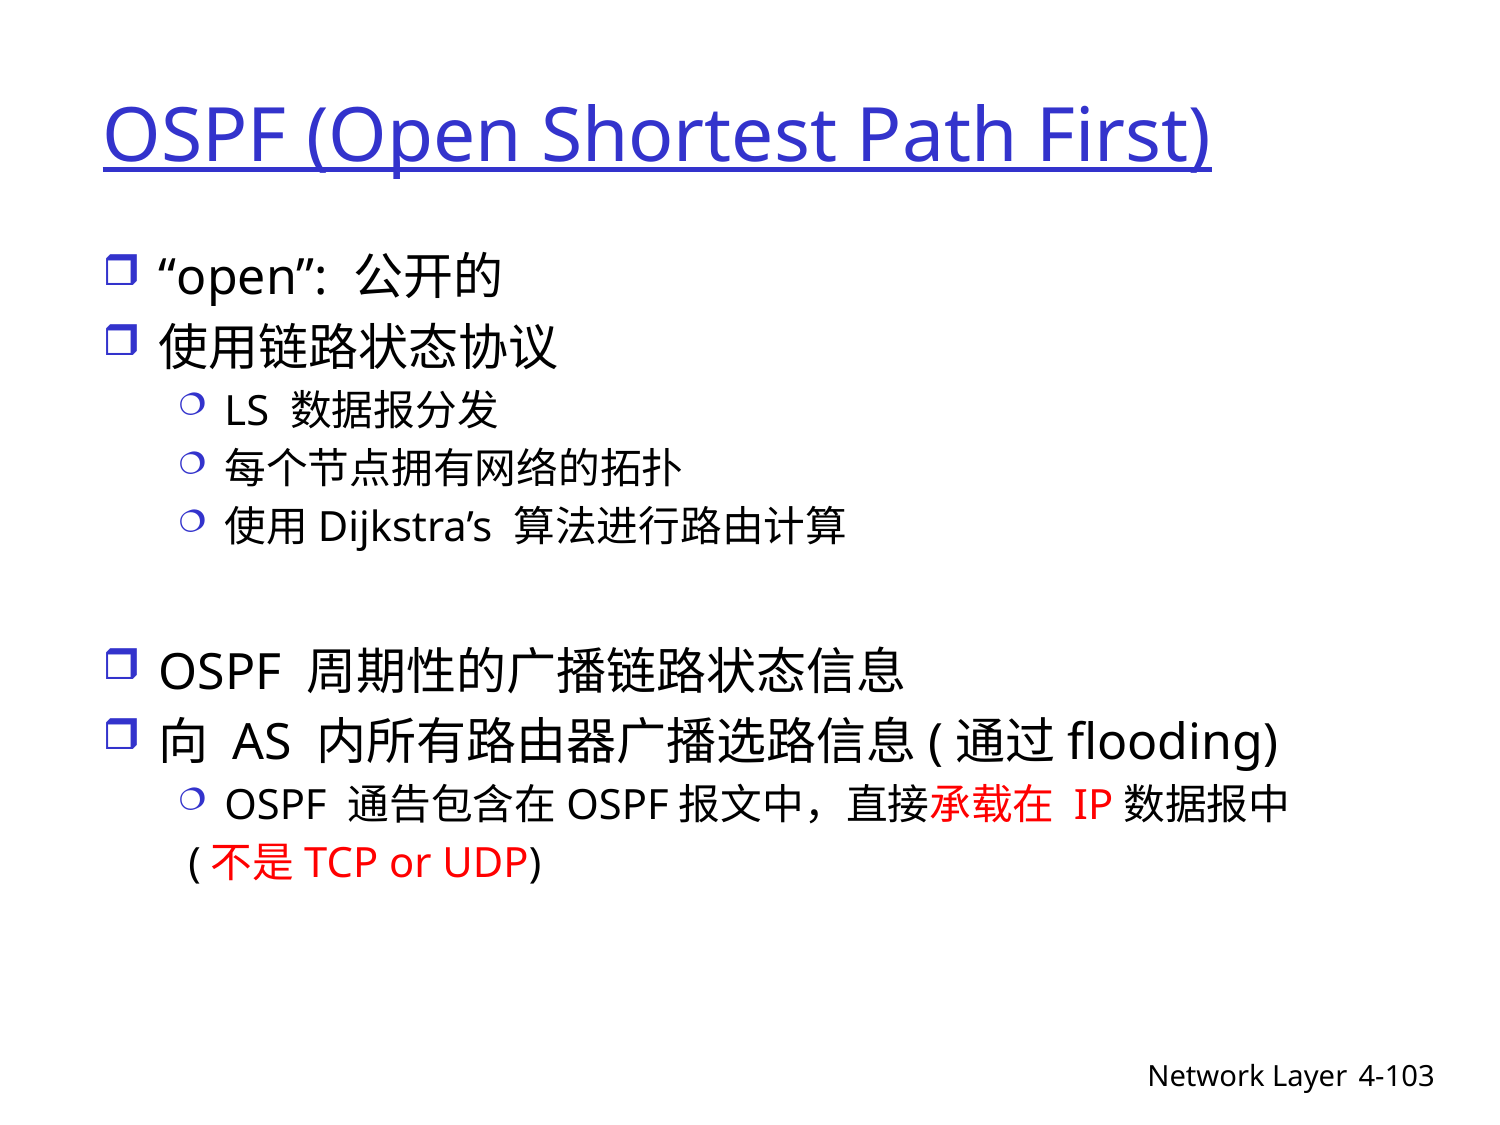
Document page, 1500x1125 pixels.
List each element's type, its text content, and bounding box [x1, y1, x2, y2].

list “open”: 公开的 使用链路状态协议 LS 数据报分发 每个节点拥有网络的拓扑 使用Dijkstra’s 算法进行路由计算 OSPF 周期性的广播链路状态信息 向 AS 内所有路由器广播选路信息(通过flooding) OSPF 通告包含在OSPF报文中，直接承载在 IP数据报中 (不是TCP or UDP) [87, 237, 1438, 1075]
footer Network Layer [887, 1075, 1338, 1125]
slide_number 4-103 [1338, 1049, 1451, 1125]
title OSPF (Open Shortest Path First) [87, 37, 1363, 225]
